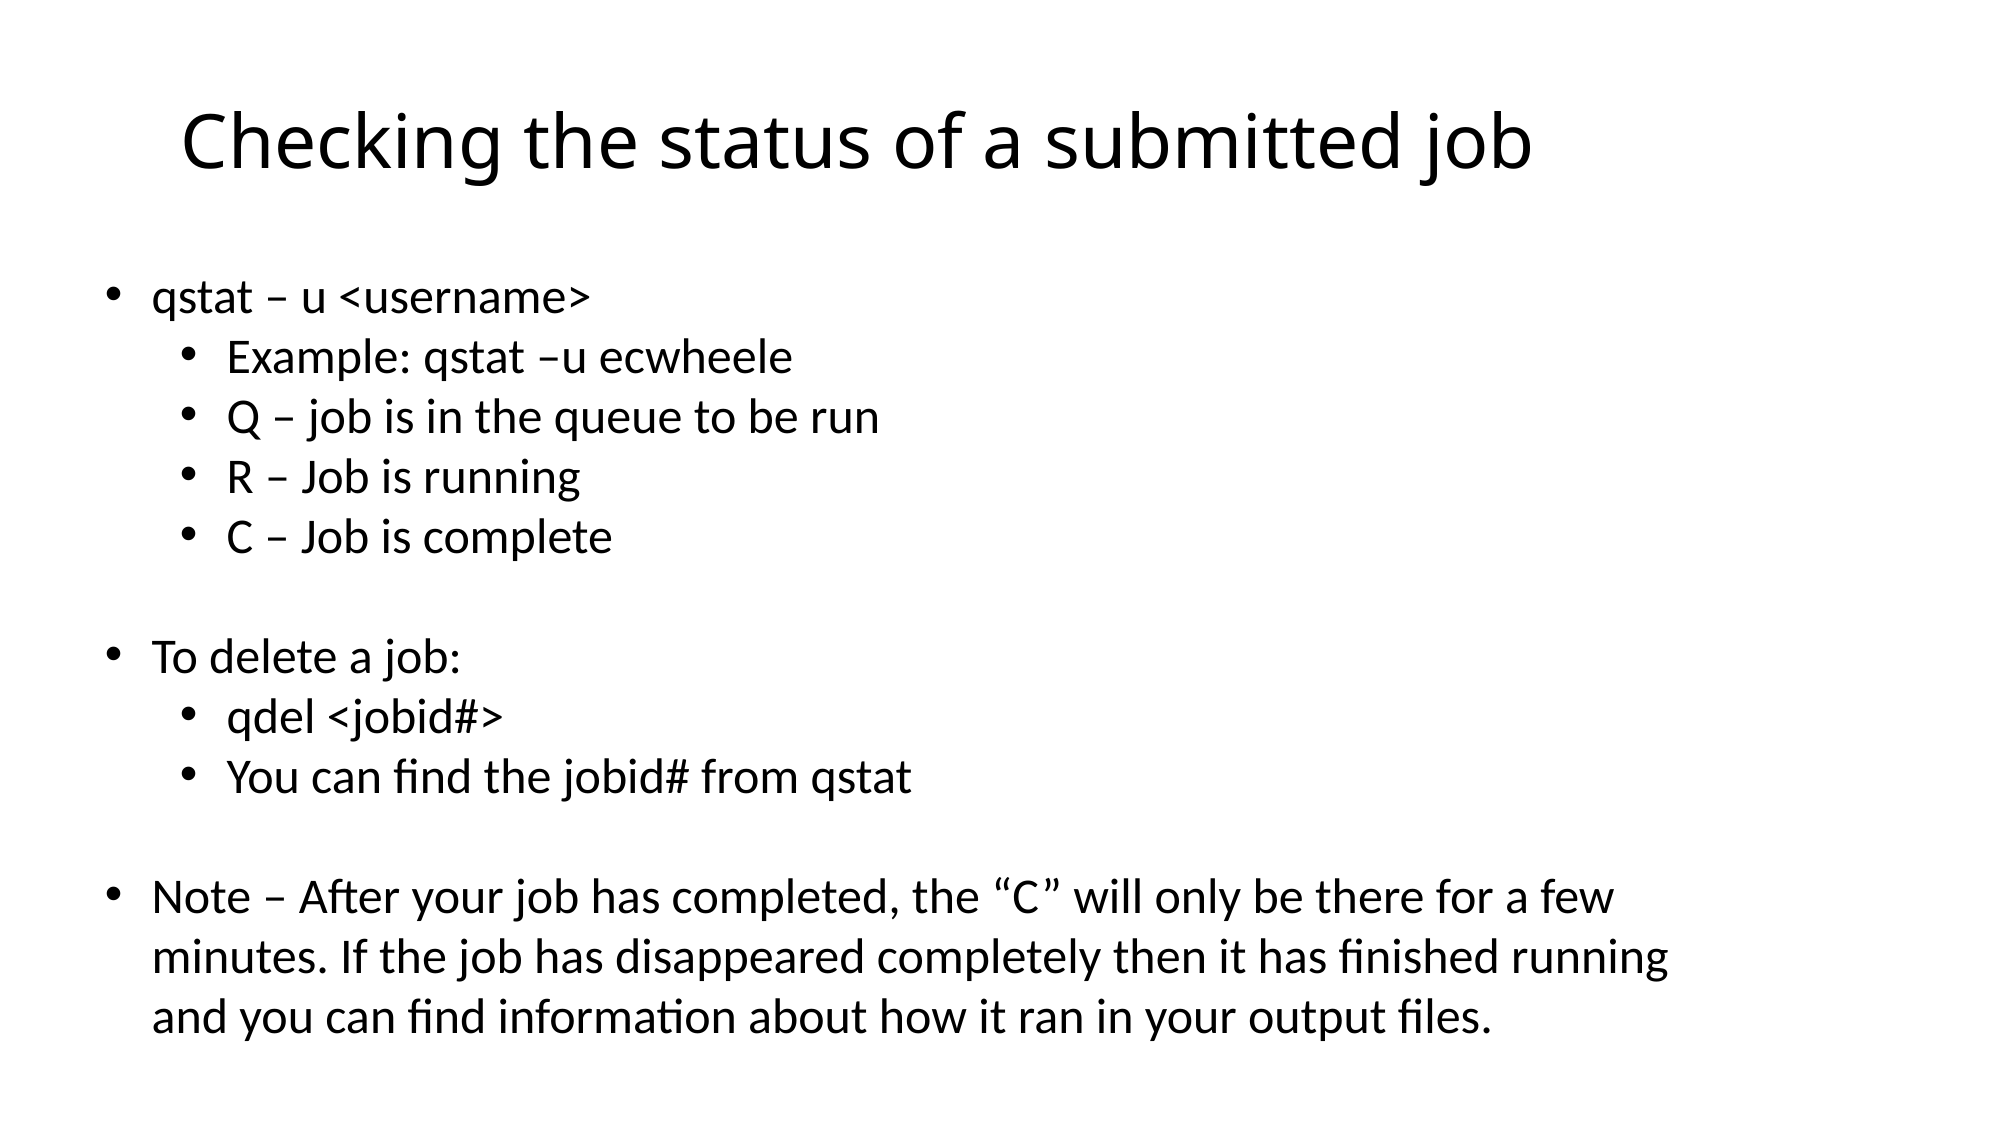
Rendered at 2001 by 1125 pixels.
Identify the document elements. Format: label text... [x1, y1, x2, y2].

text_box qstat – u <username> Example: qstat –u ecwheele Q – job is in the queue to be run R – Job is running C – Job is complete To delete a job: qdel <jobid#> You can find the jobid# from qstat Note – After your job has completed, the “C” will only be there for a few minutes. If the job has disappeared completely then it has finished running and you can find information about how it ran in your output files. [89, 255, 1700, 1051]
text_box Checking the status of a submitted job [166, 66, 1830, 191]
